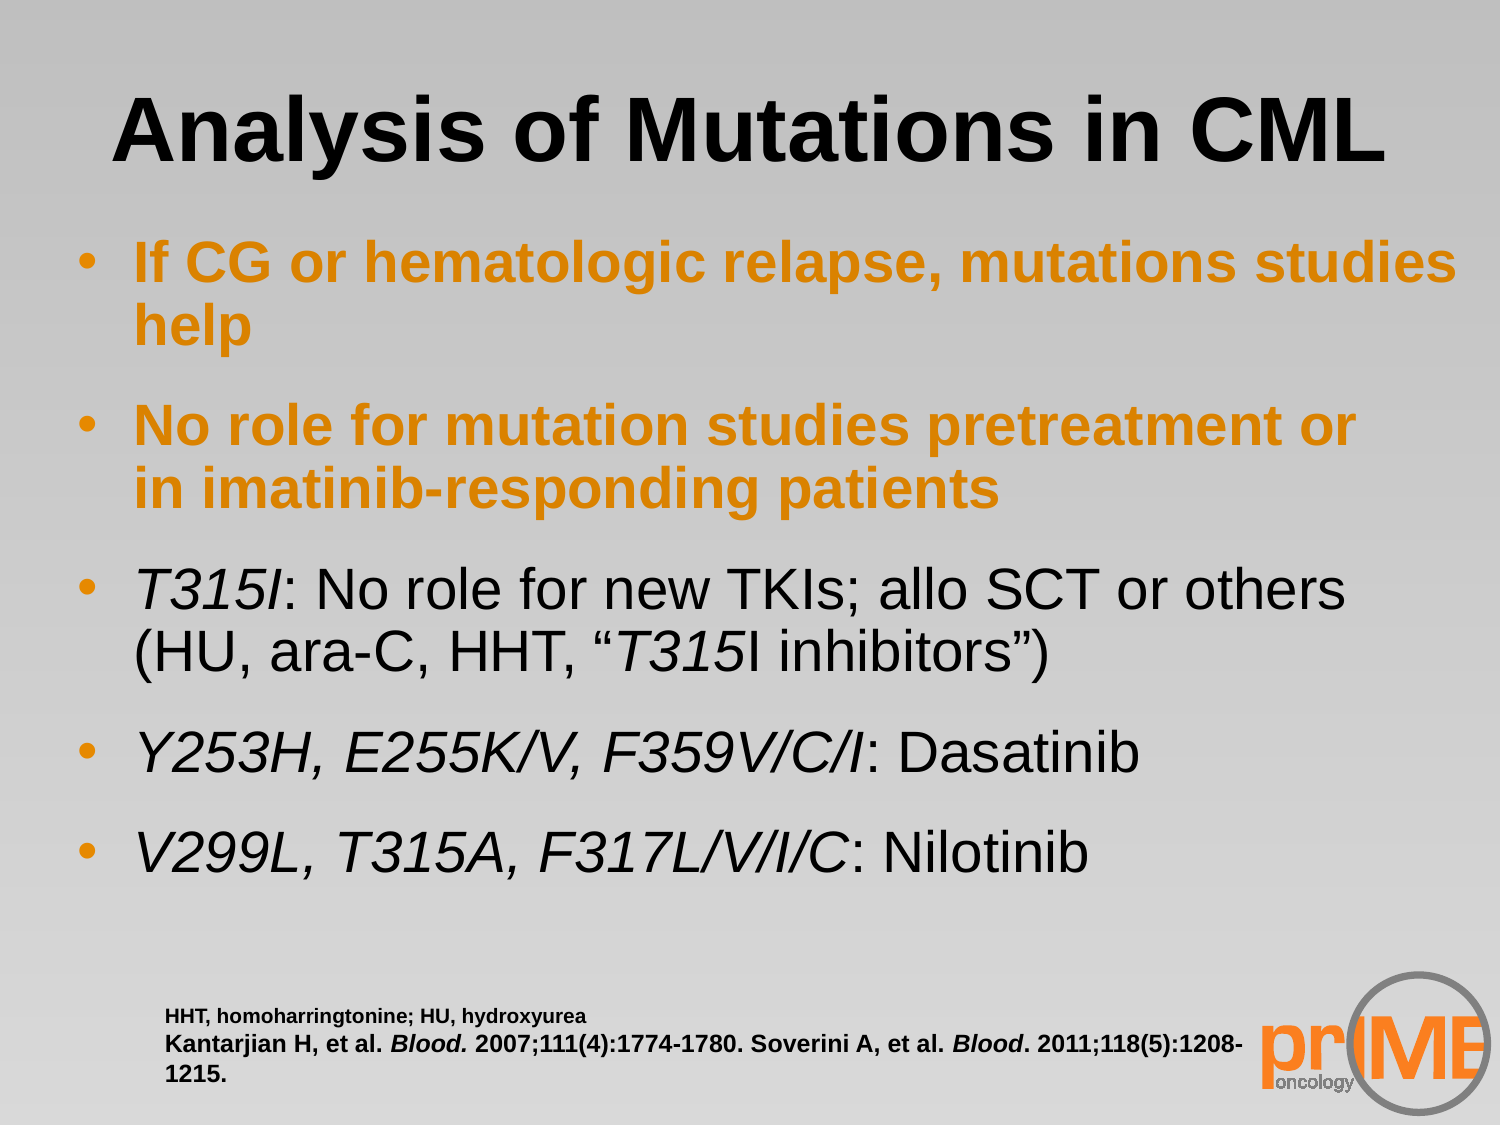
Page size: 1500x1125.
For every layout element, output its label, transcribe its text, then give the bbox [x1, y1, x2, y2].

title Analysis of Mutations in CML [0, 62, 1500, 188]
list If CG or hematologic relapse, mutations studies help No role for mutation studies pretreatment or in imatinib-responding patients T315I: No role for new TKIs; allo SCT or others (HU, ara-C, HHT, “T315I inhibitors”) Y253H, E255K/V, F359V/C/I: Dasatinib V299L, T315A, F317L/V/I/C: Nilotinib [62, 224, 1475, 1125]
text_box HHT, homoharringtonine; HU, hydroxyurea Kantarjian H, et al. Blood. 2007;111(4):1774-1780. Soverini A, et al. Blood. 2011;118(5):1208-1215. [150, 995, 1300, 1095]
